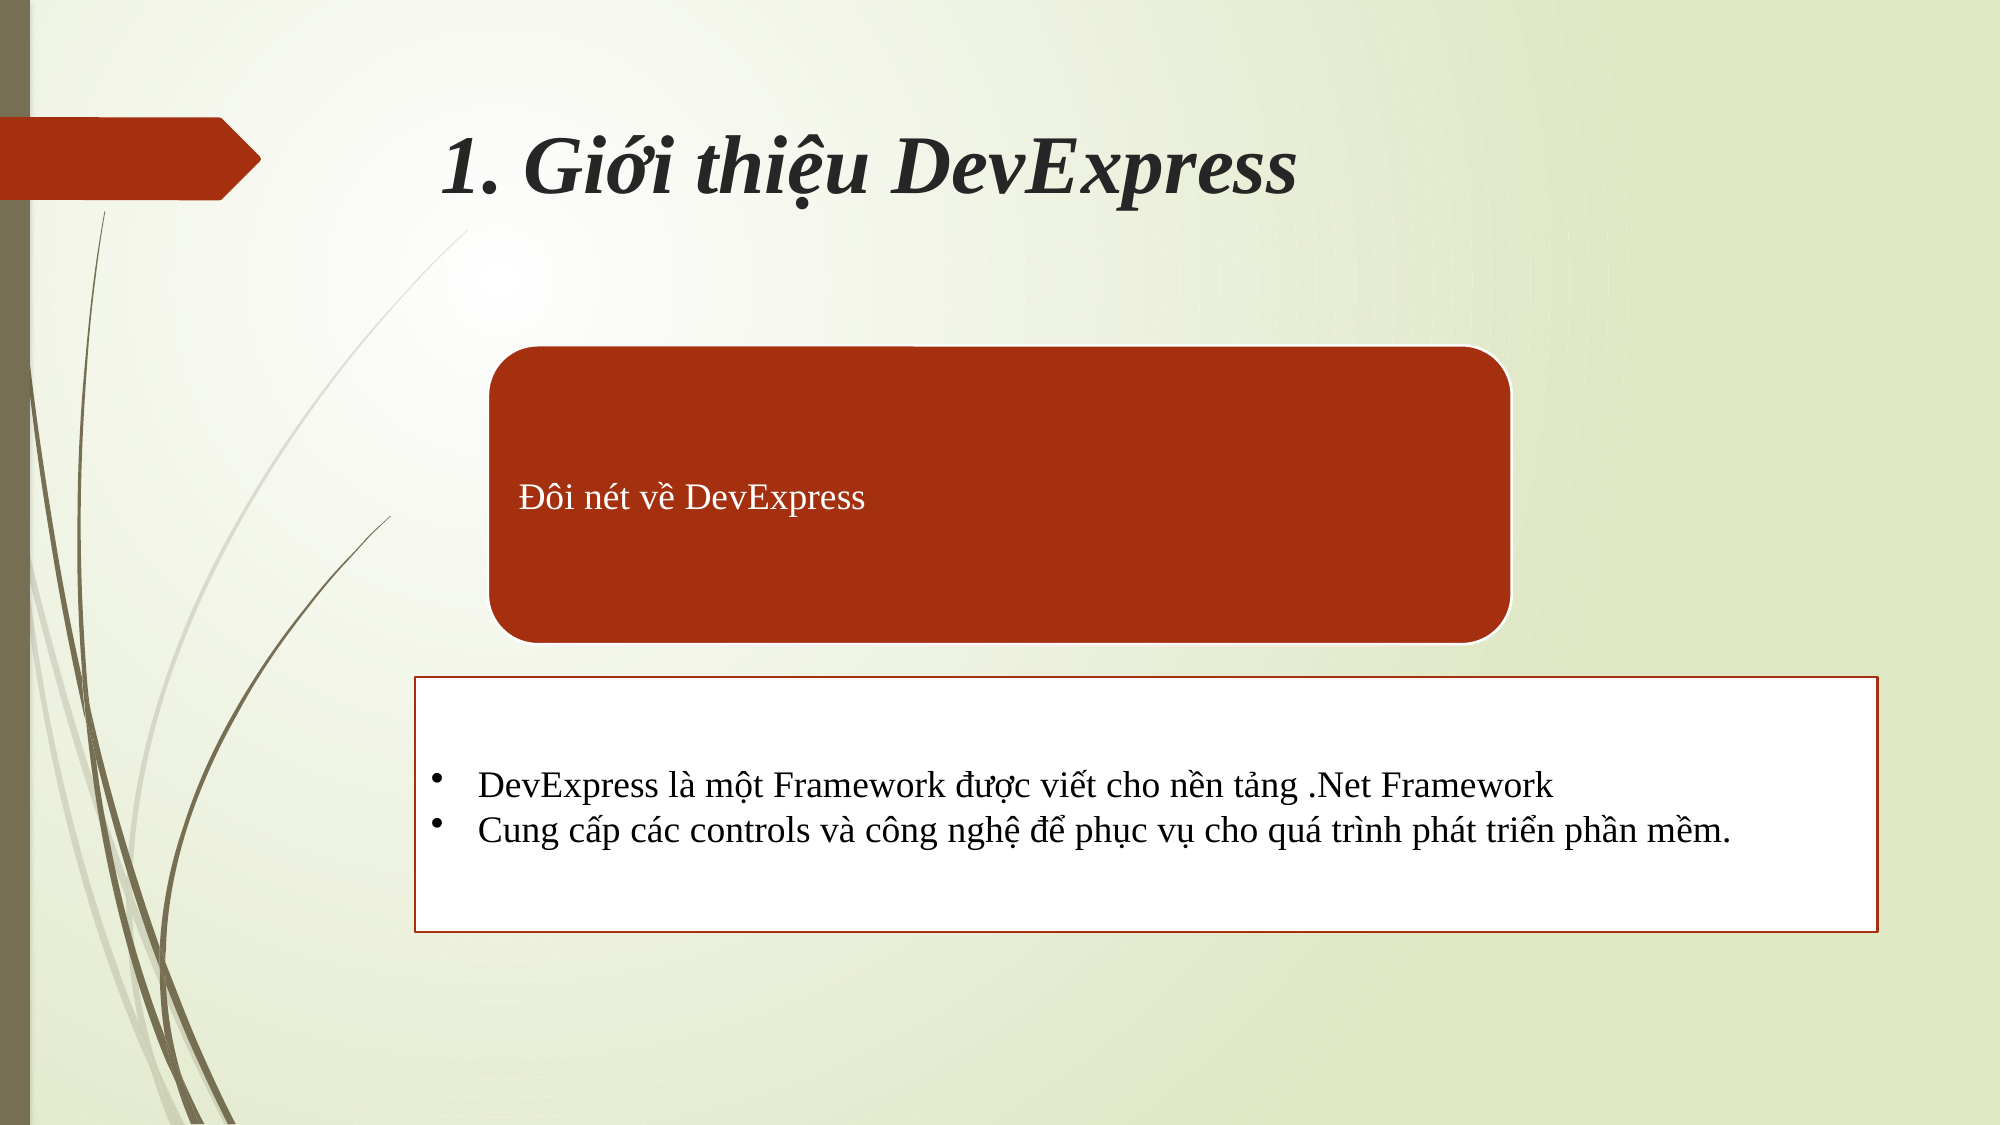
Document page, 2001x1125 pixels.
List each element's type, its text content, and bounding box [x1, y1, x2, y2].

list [414, 312, 1878, 933]
title 1. Giới thiệu DevExpress [425, 102, 1888, 313]
